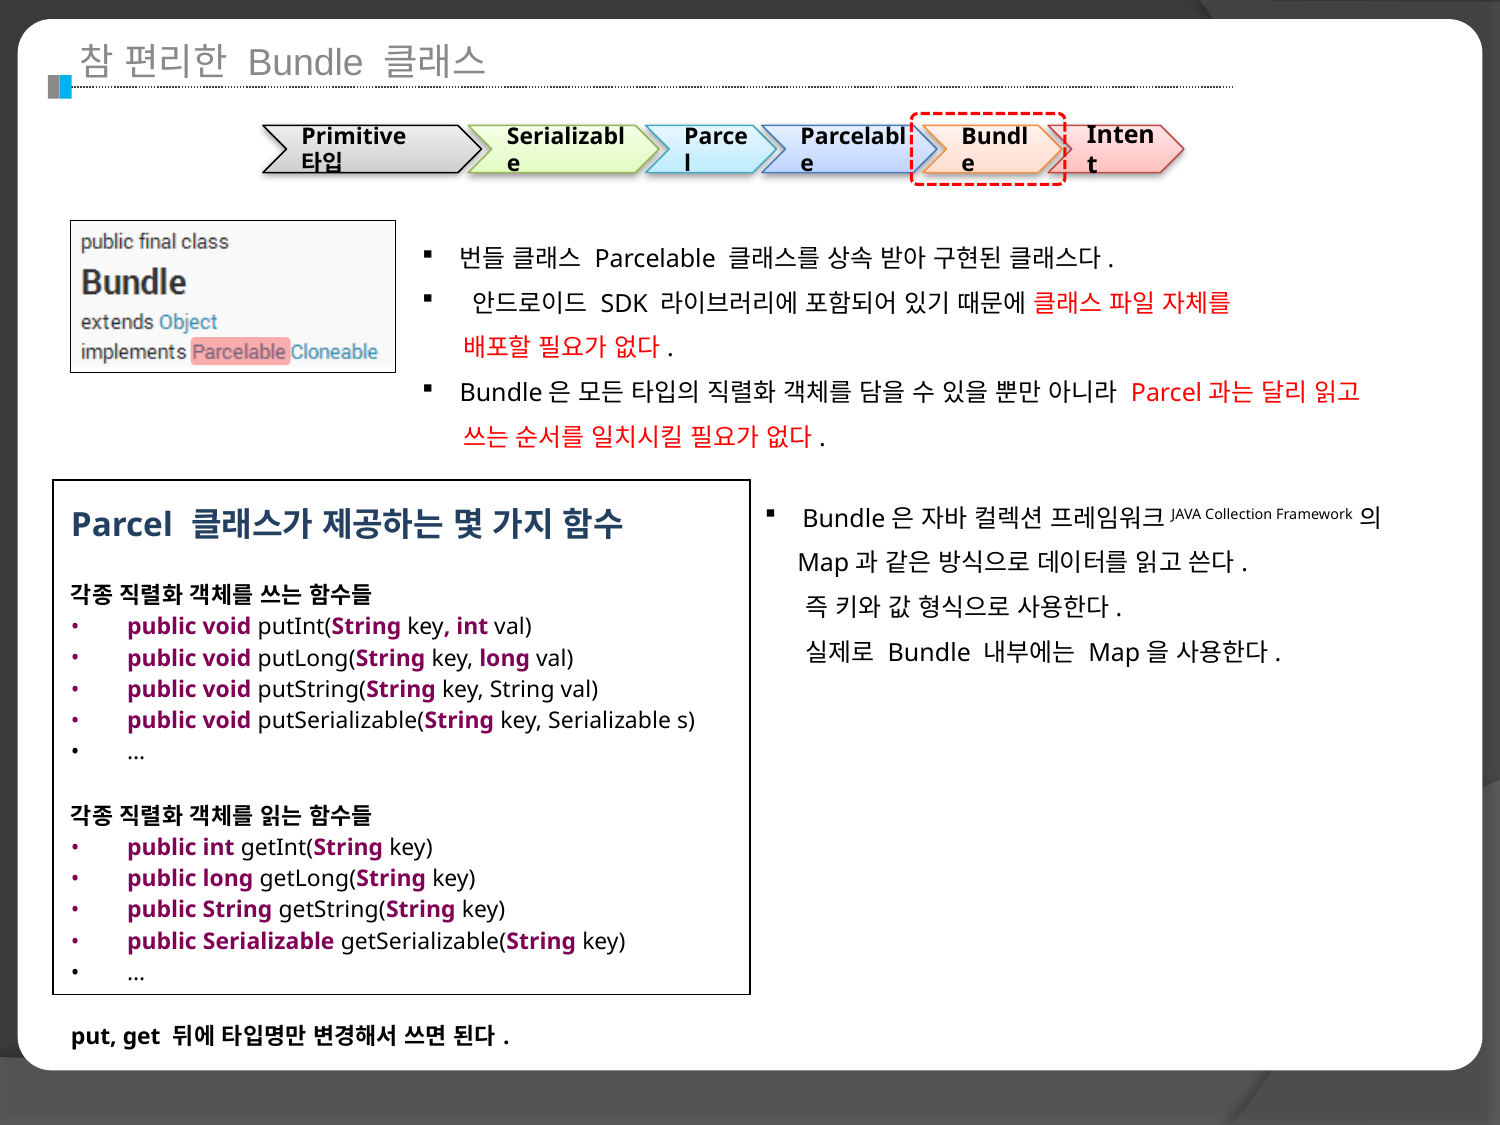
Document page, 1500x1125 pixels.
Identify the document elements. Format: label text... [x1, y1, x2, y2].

text_box Serializable [468, 125, 659, 173]
table_header Parcel 클래스가 제공하는 몇 가지 함수 각종 직렬화 객체를 쓰는 함수들 public void putInt(String key, int val) public void putLong(String key, long val) public void putString(String key, String val) public void putSerializable(String key, Serializable s) … 각종 직렬화 객체를 읽는 함수들 public int getInt(String key) public long getLong(String key) public String getString(String key) public Serializable getSerializable(String key) … put, get 뒤에 타입명만 변경해서 쓰면 된다. [54, 481, 749, 994]
text_box Parcel [645, 125, 776, 173]
text_box 참 편리한 Bundle 클래스 [64, 30, 1235, 65]
text_box Primitive 타입 [262, 125, 482, 173]
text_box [70, 219, 1500, 677]
text_box [65, 481, 749, 684]
text_box Intent [1065, 125, 1184, 173]
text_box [47, 74, 1235, 99]
text_box [909, 111, 1067, 186]
text_box Parcelable [761, 125, 911, 173]
